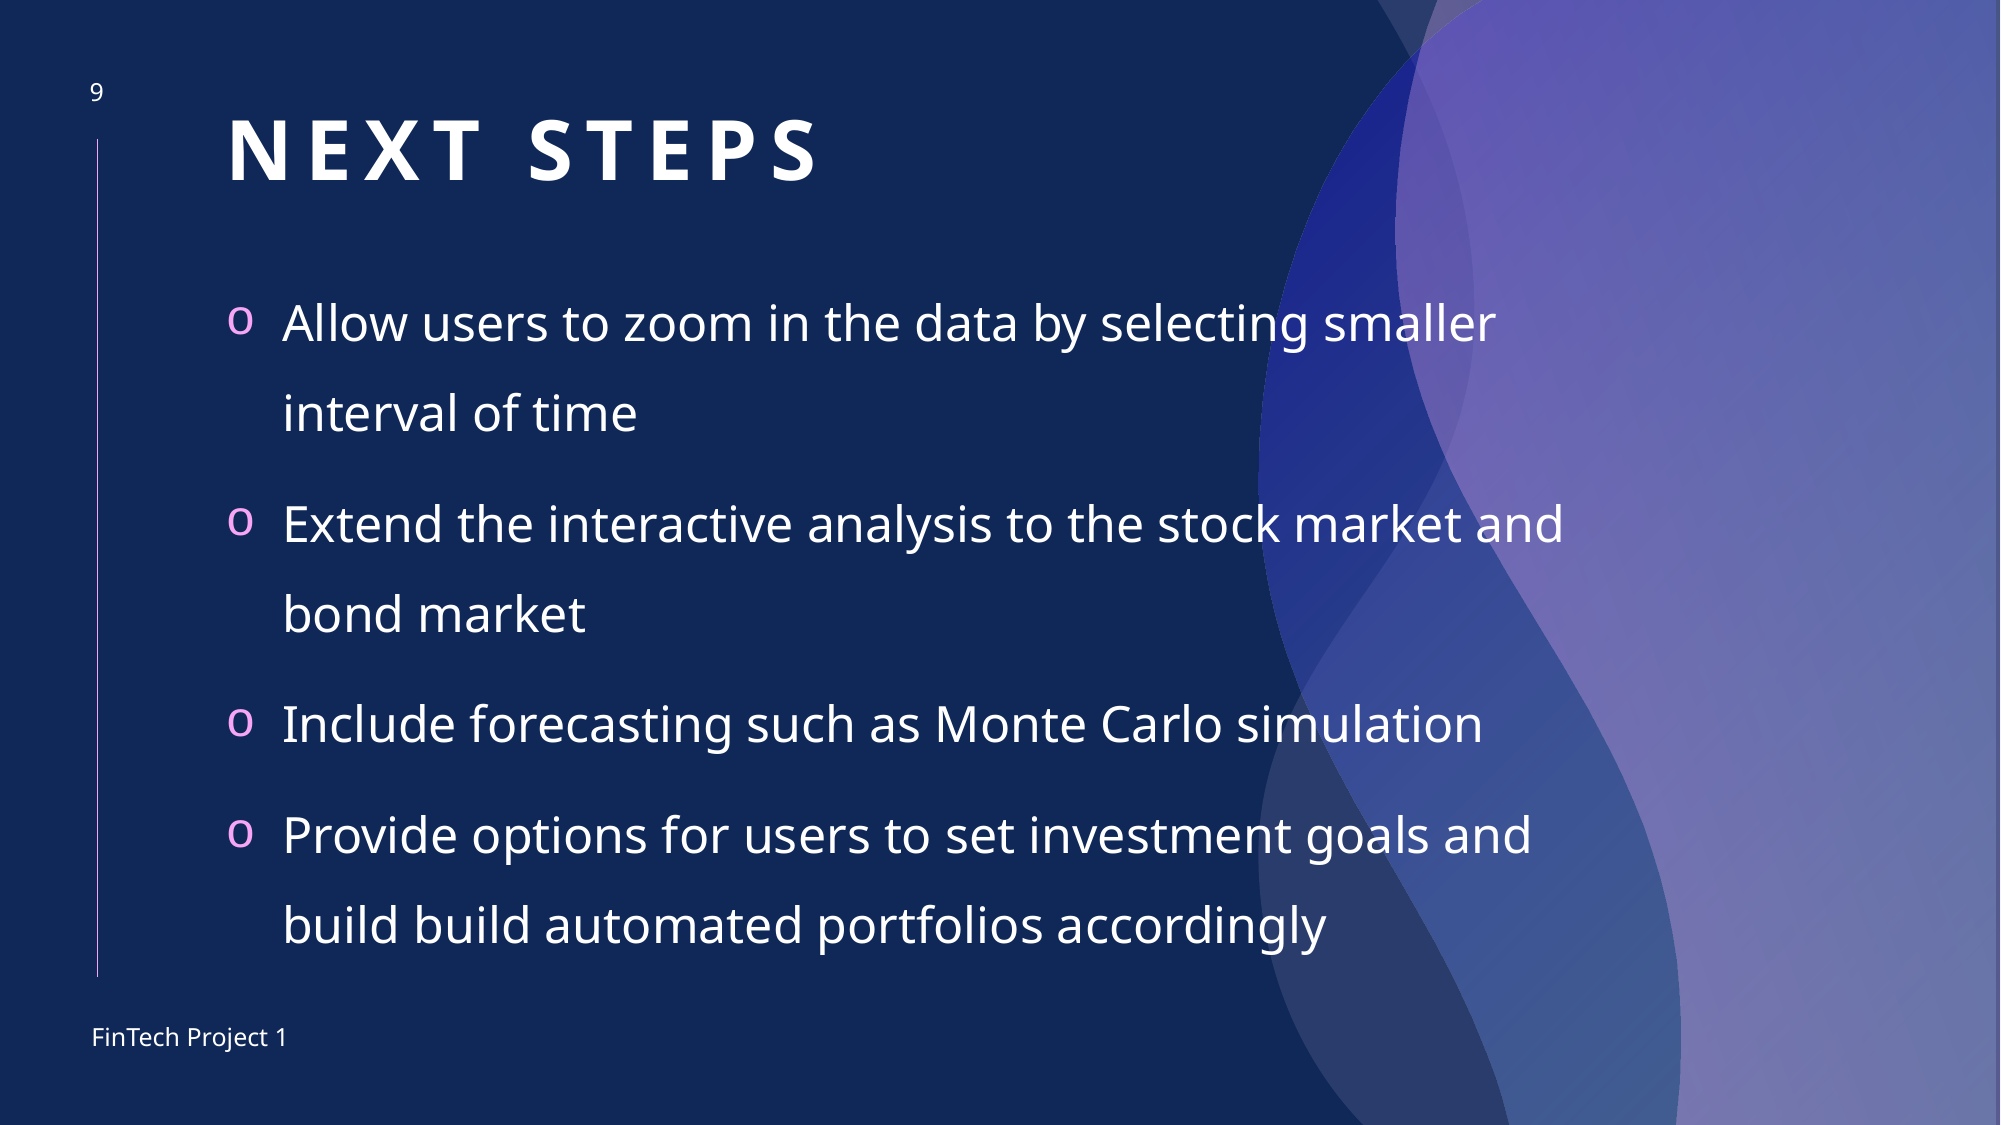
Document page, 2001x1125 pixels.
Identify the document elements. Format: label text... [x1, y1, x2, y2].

slide_number 9 [53, 67, 140, 119]
list Allow users to zoom in the data by selecting smaller interval of time Extend the interactive analysis to the stock market and bond market Include forecasting such as Monte Carlo simulation Provide options for users to set investment goals and build build automated portfolios accordingly [210, 253, 1643, 986]
footer FinTech Project 1 [76, 1015, 459, 1061]
title Next steps [210, 30, 1668, 207]
